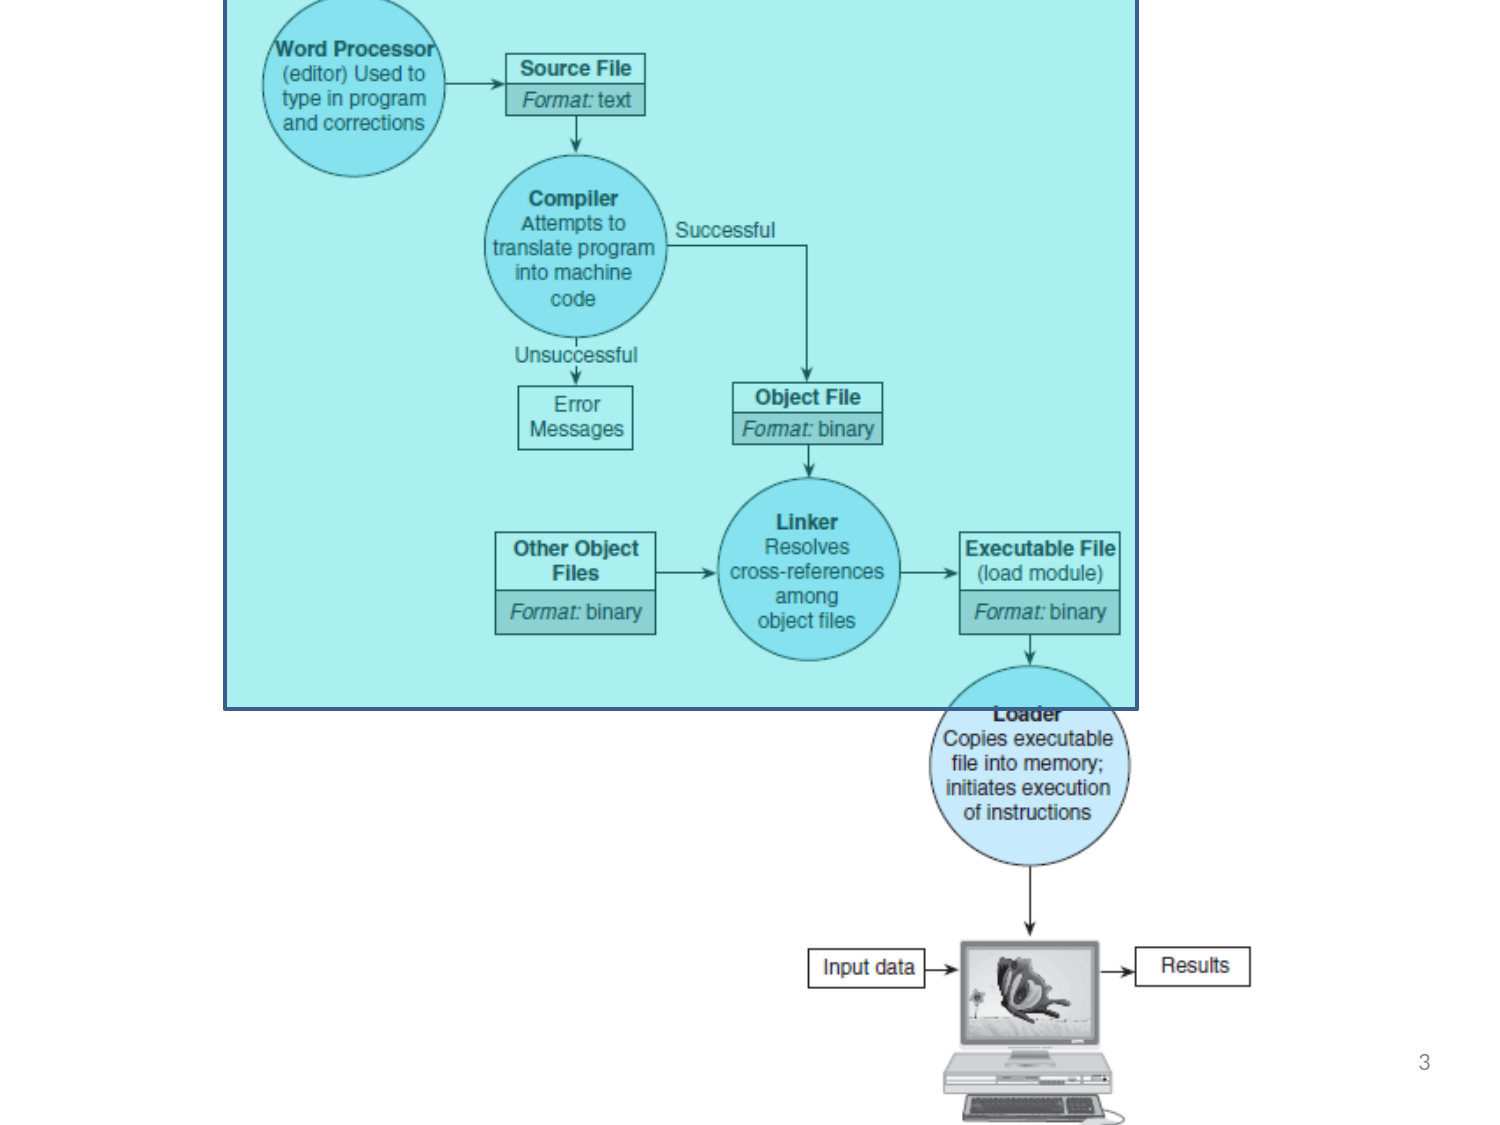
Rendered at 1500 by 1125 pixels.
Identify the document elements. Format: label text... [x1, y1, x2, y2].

slide_number 3 [1258, 1030, 1446, 1091]
text_box [223, 0, 241, 711]
picture [246, 0, 1253, 1125]
